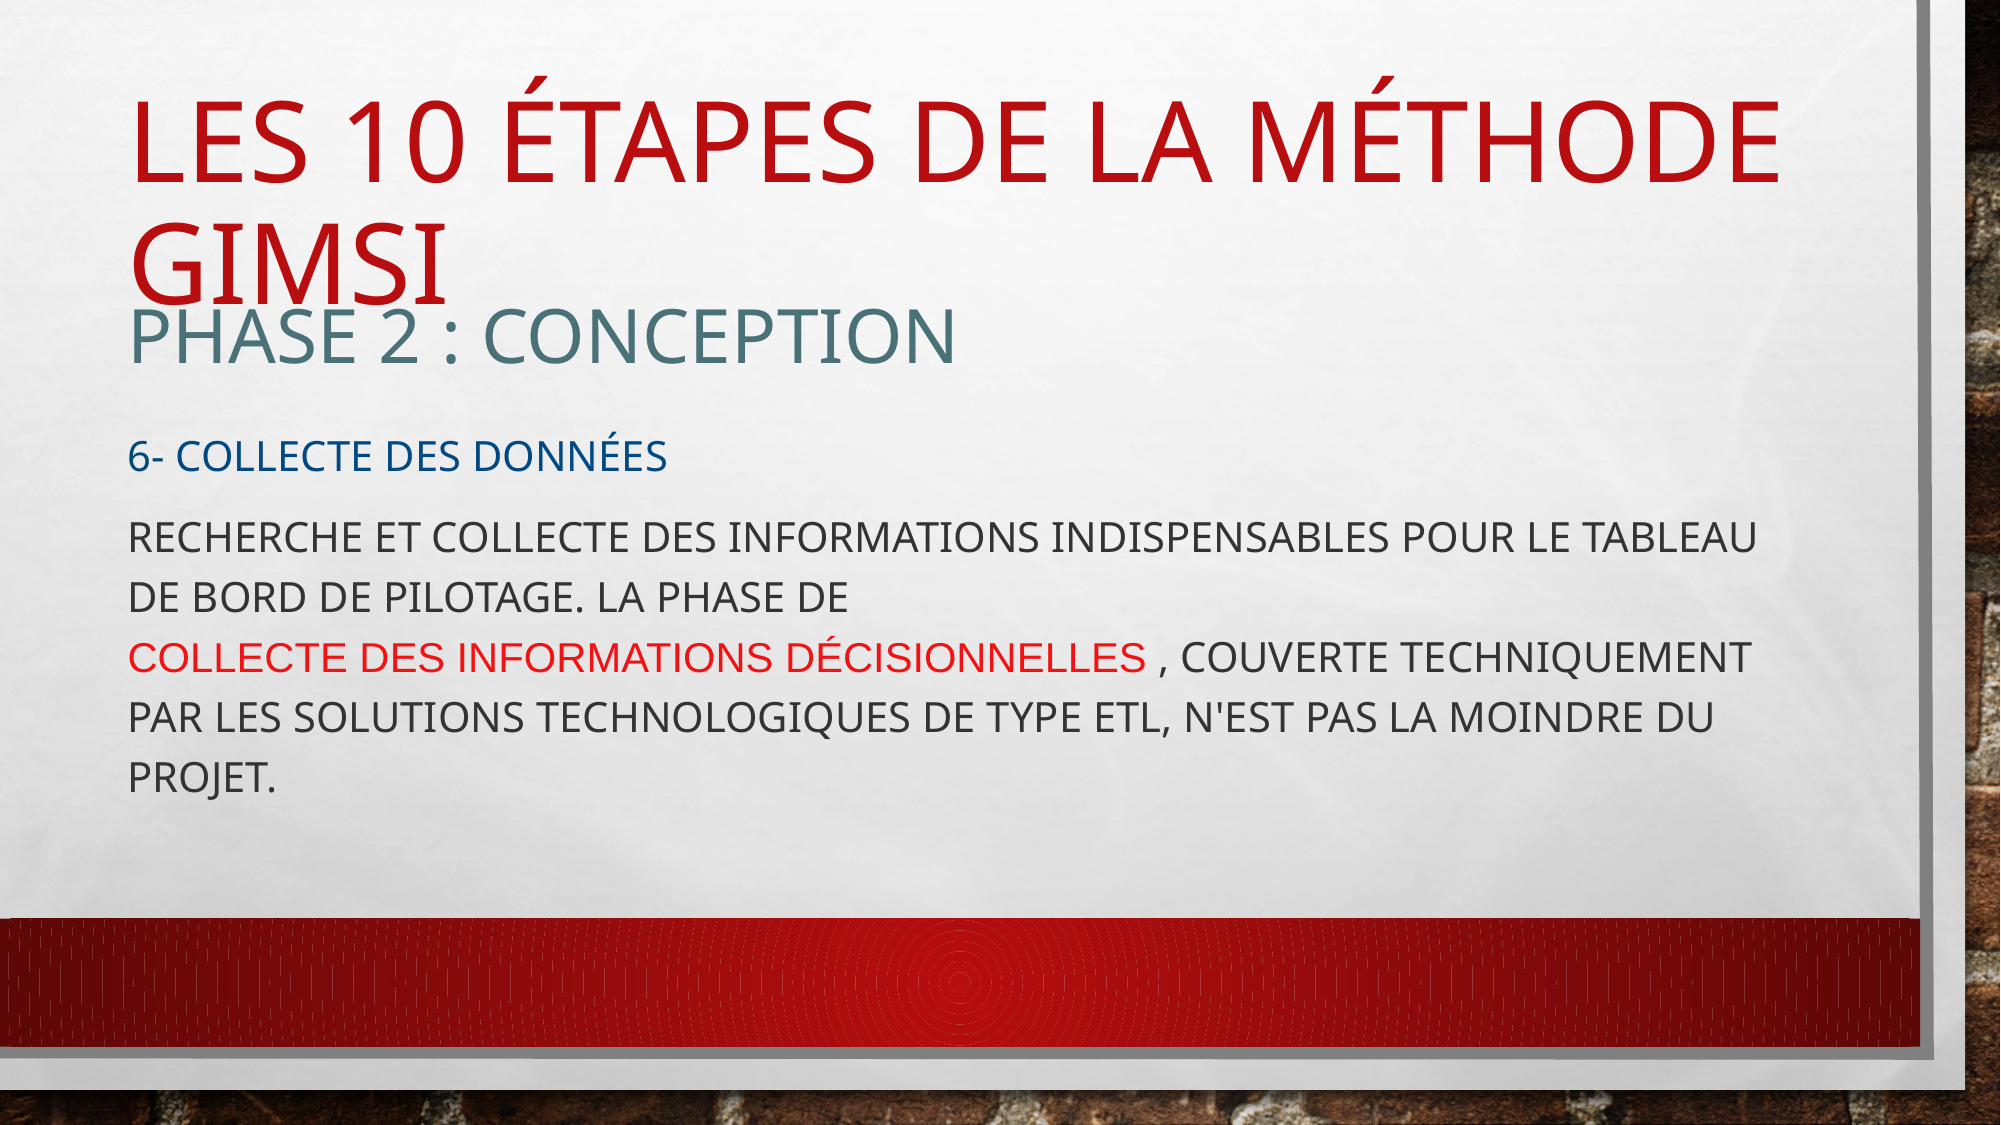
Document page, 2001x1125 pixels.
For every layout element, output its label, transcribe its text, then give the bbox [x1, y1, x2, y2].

picture [0, 0, 2000, 1125]
list 6- Collecte des données Recherche et collecte des informations indispensables pour le tableau de bord de pilotage. La phase de collecte des informations décisionnelles , couverte techniquement par les solutions technologiques de type ETL, n'est pas la moindre du projet. [112, 338, 1818, 882]
text_box Phase 2 : Conception [112, 259, 1699, 419]
title les 10 étapes de la méthode Gimsi [112, 112, 1818, 302]
